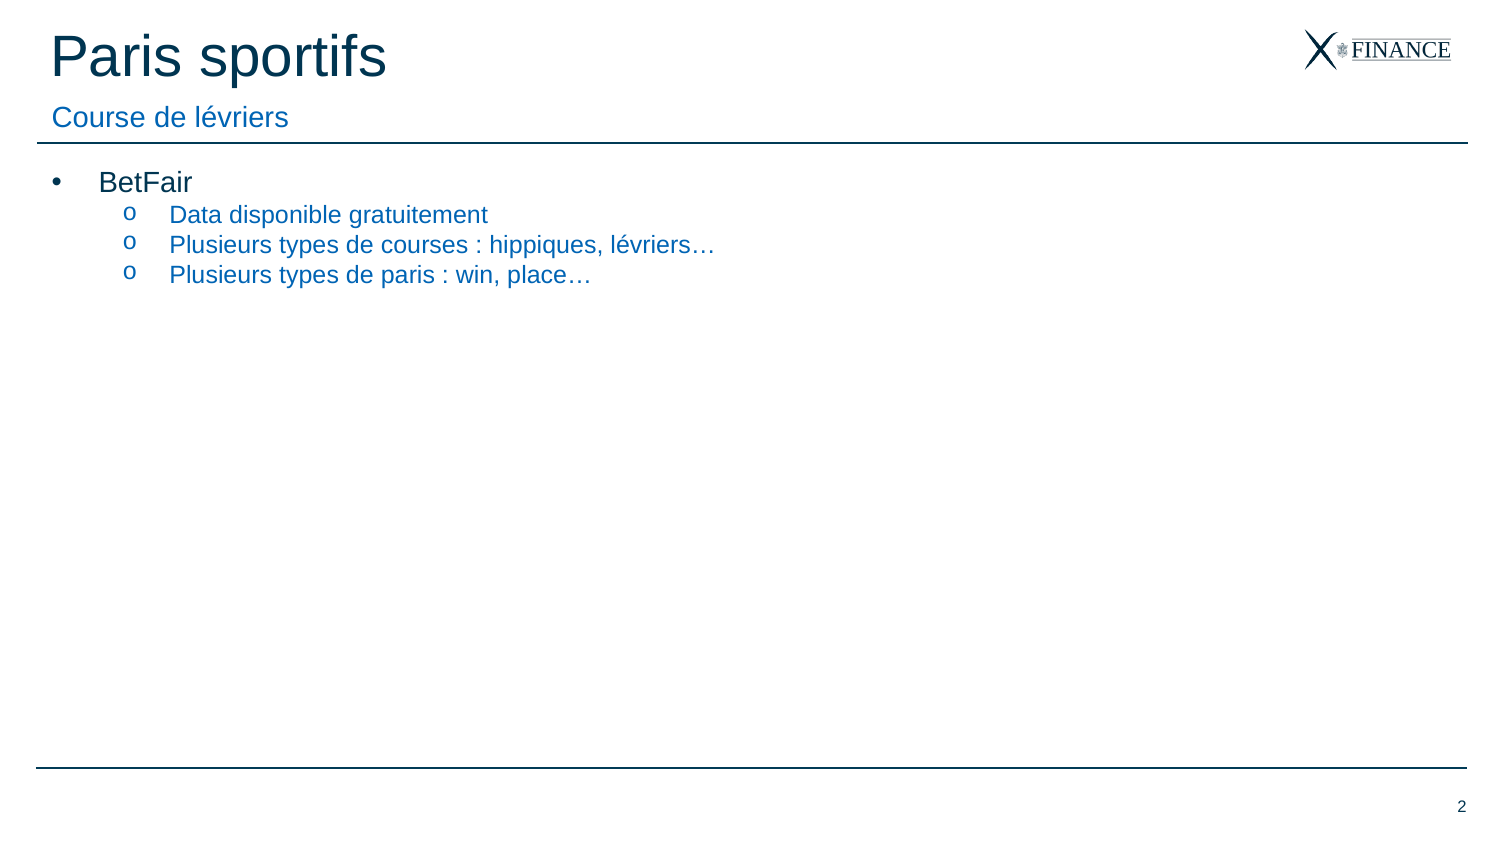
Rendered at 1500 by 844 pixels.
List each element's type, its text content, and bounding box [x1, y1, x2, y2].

list BetFair Data disponible gratuitement Plusieurs types de courses : hippiques, lévriers… Plusieurs types de paris : win, place… [36, 156, 1467, 761]
list Paris sportifs [35, 10, 1274, 90]
slide_number 2 [1428, 783, 1482, 829]
list Course de lévriers [36, 90, 1467, 137]
picture [1290, 22, 1461, 78]
